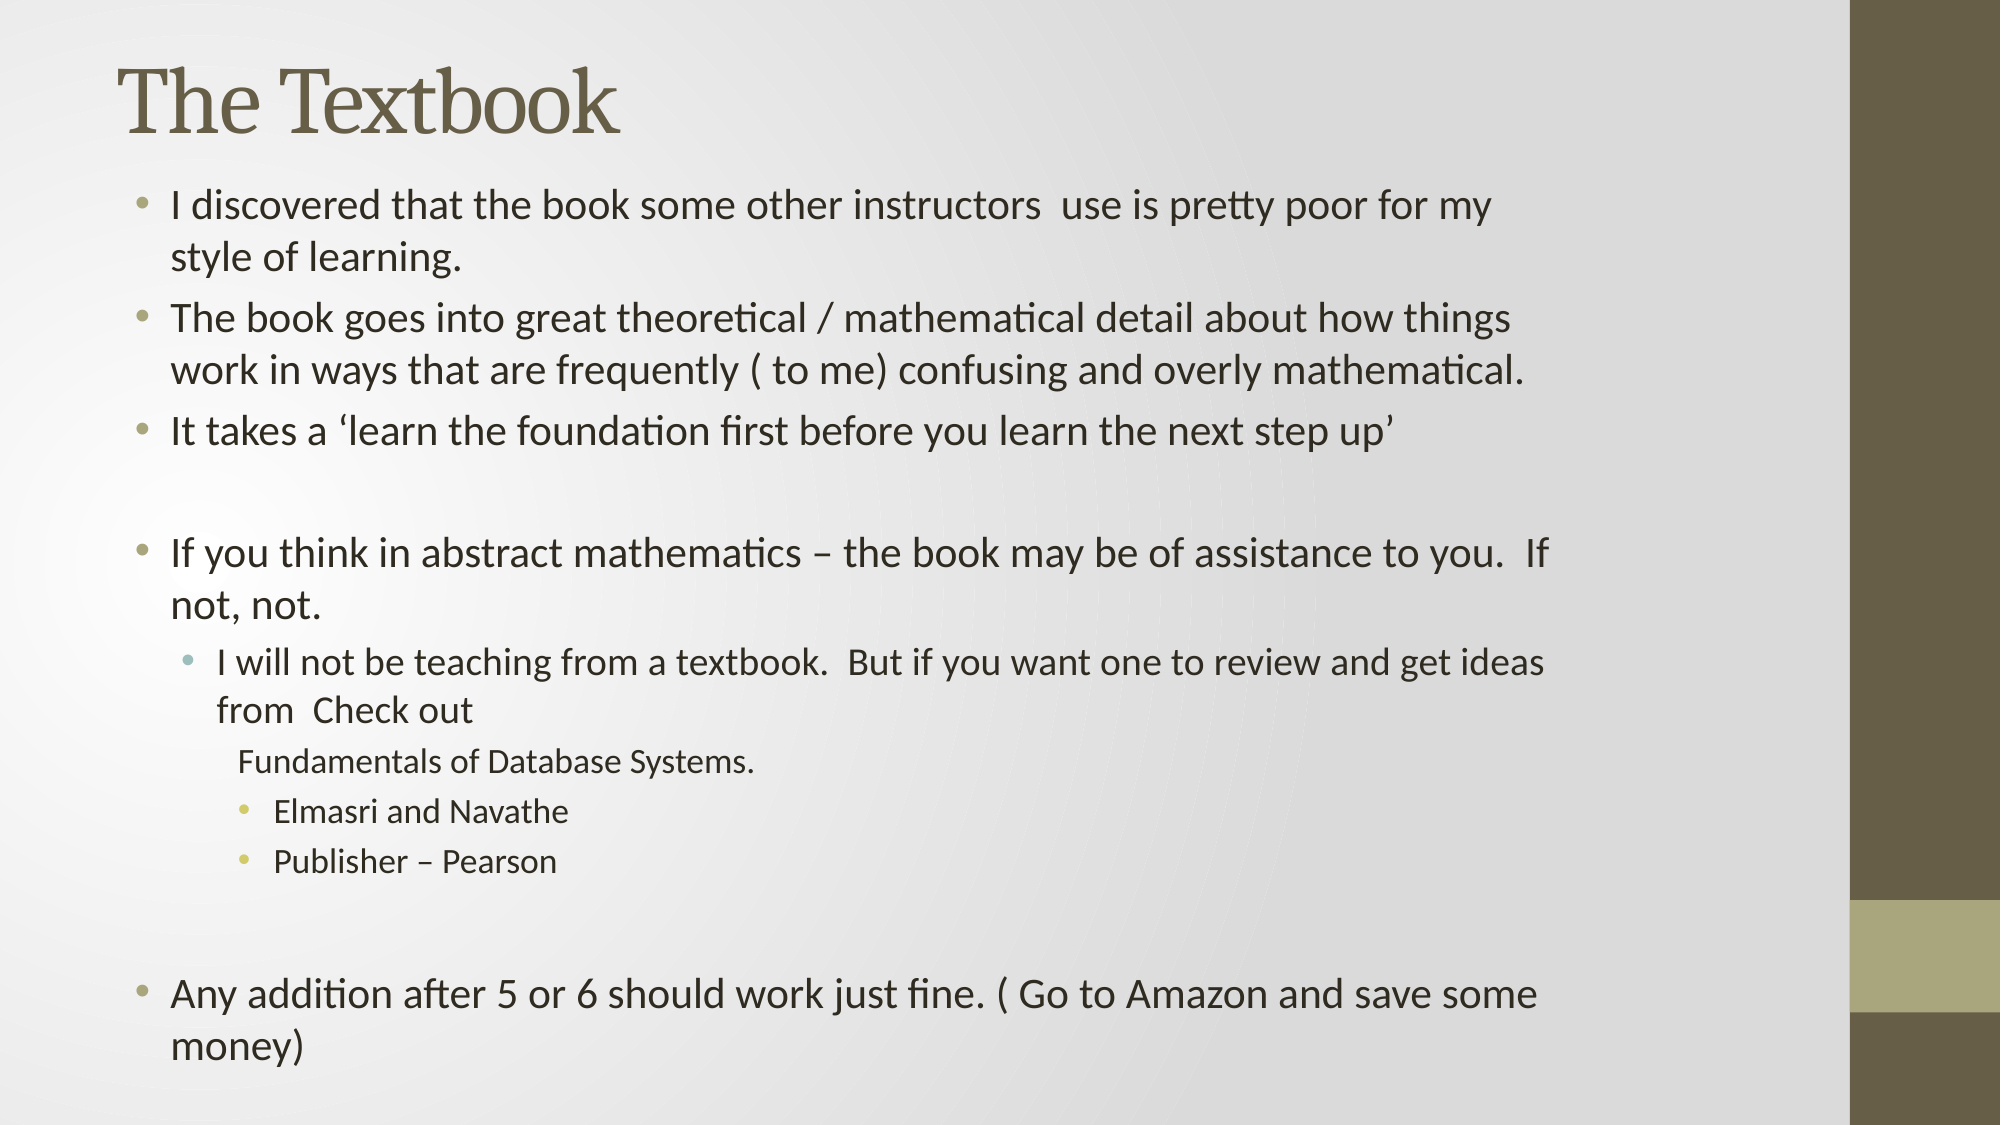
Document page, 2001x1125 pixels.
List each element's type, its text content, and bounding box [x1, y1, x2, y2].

title The Textbook [101, 45, 1575, 145]
list I discovered that the book some other instructors use is pretty poor for my style of learning. The book goes into great theoretical / mathematical detail about how things work in ways that are frequently ( to me) confusing and overly mathematical. It takes a ‘learn the foundation first before you learn the next step up’ If you think in abstract mathematics – the book may be of assistance to you. If not, not. I will not be teaching from a textbook. But if you want one to review and get ideas from Check out Fundamentals of Database Systems. Elmasri and Navathe Publisher – Pearson Any addition after 5 or 6 should work just fine. ( Go to Amazon and save some money) [101, 168, 1575, 1090]
